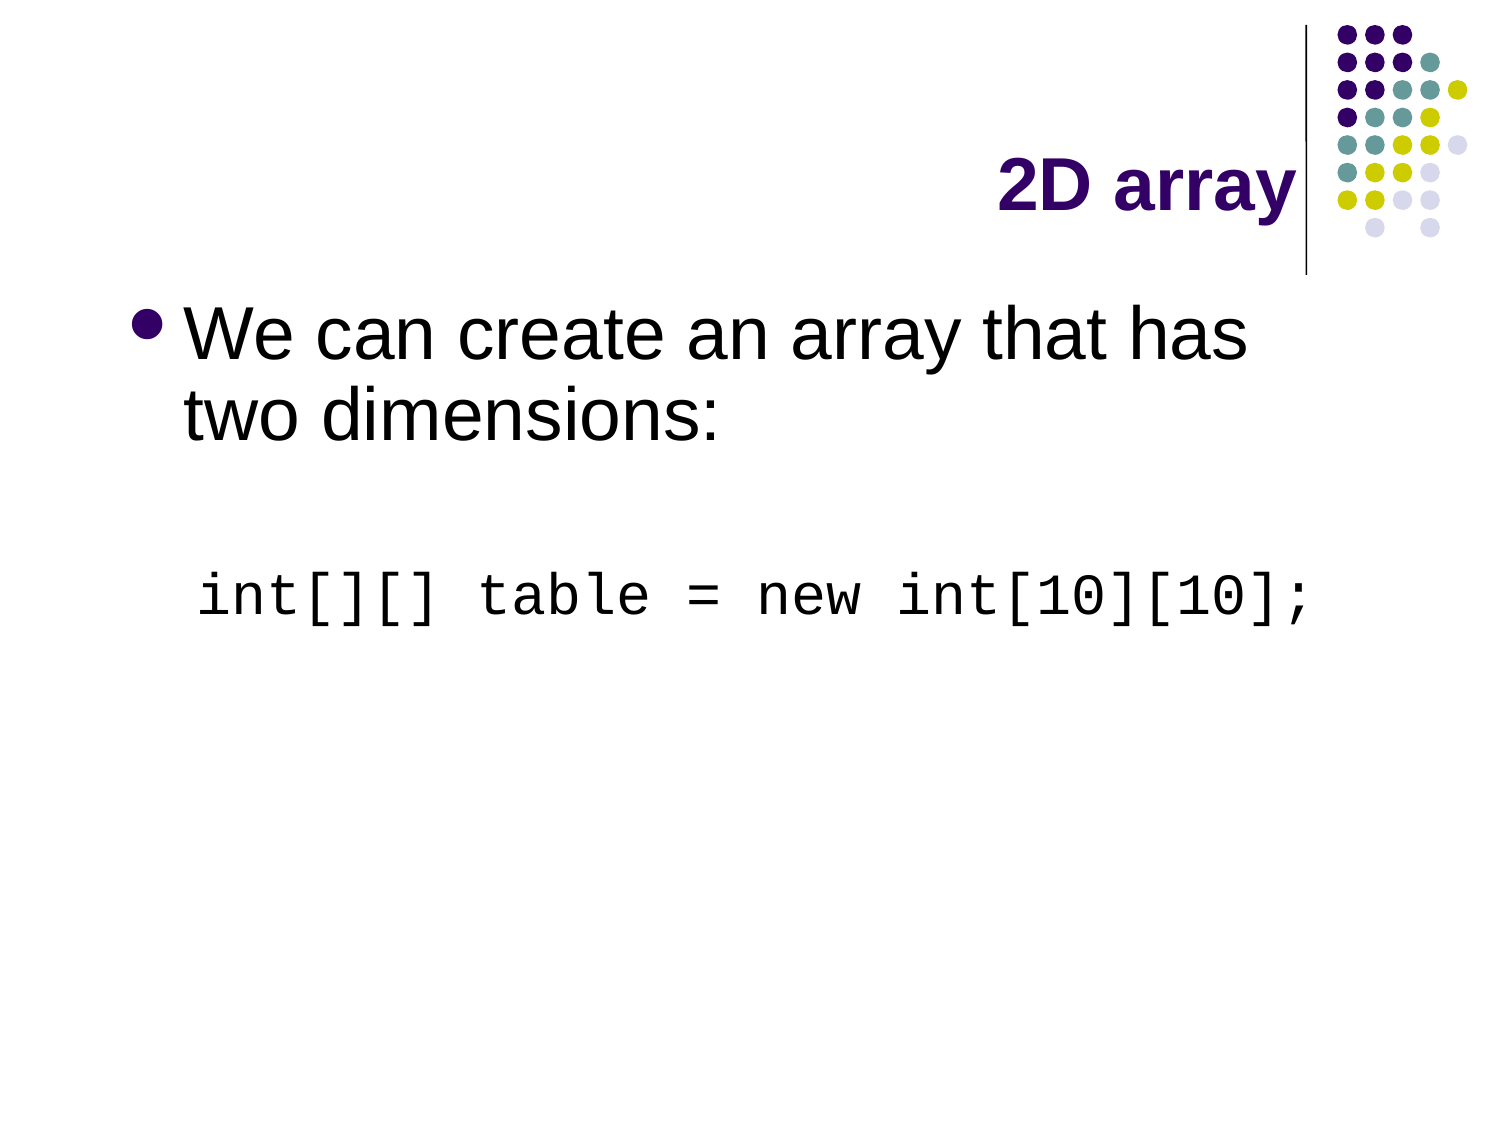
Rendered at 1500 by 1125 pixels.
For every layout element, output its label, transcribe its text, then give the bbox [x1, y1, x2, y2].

title 2D array [75, 20, 1313, 233]
list We can create an array that has two dimensions: int[][] table = new int[10][10]; [112, 287, 1400, 1063]
